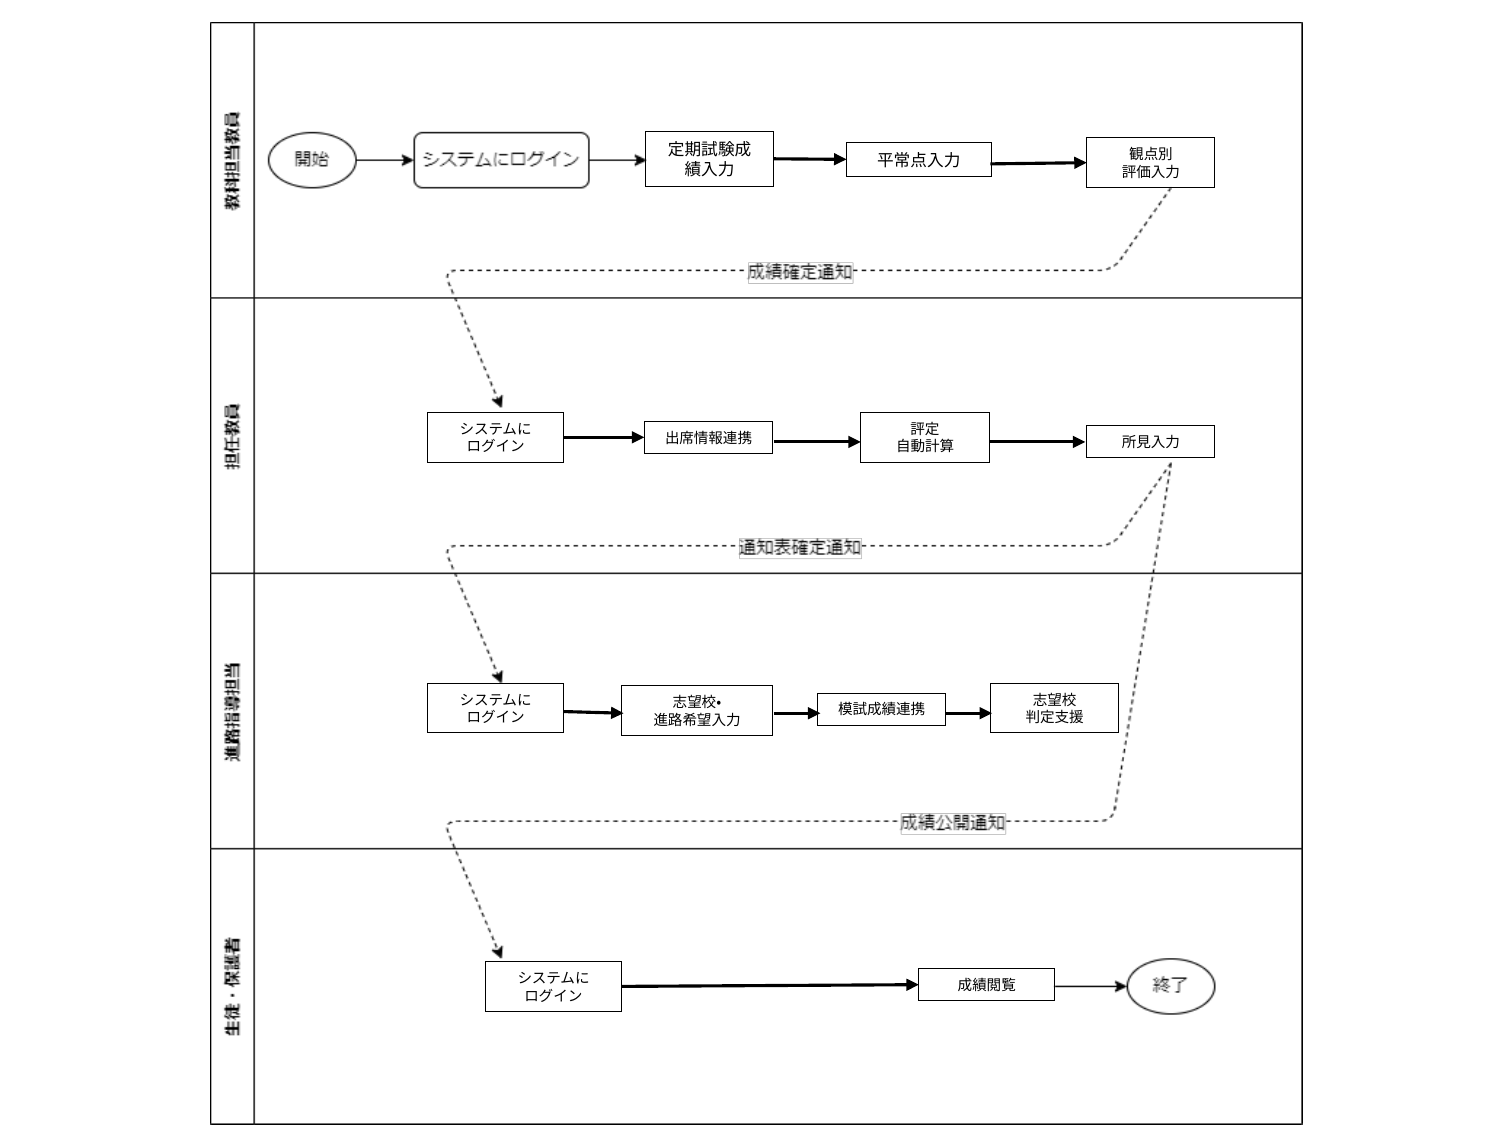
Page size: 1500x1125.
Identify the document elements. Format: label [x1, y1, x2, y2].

text_box [209, 22, 1303, 1125]
